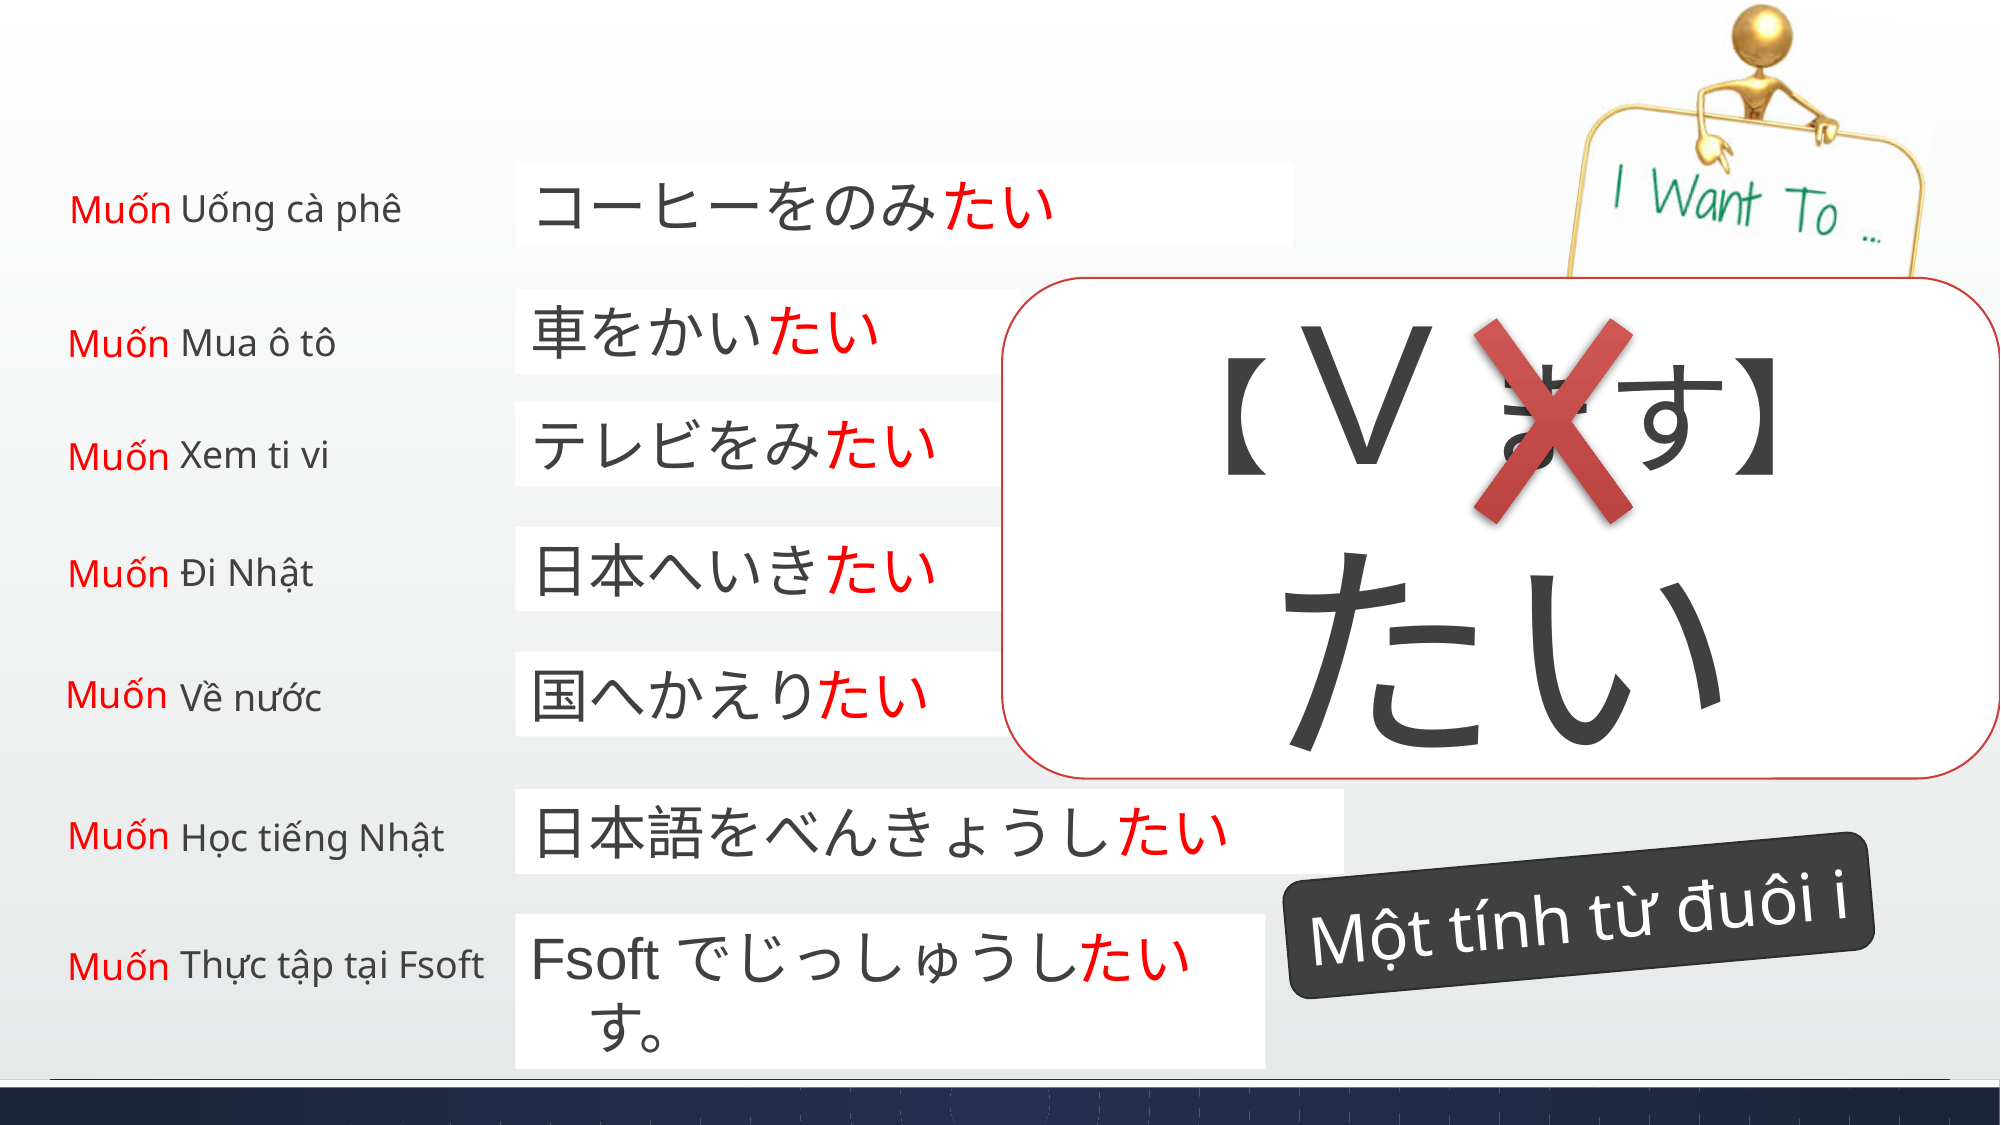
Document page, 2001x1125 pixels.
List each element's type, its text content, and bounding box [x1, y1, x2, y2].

picture [1567, 0, 1946, 350]
text_box たい [1114, 796, 1303, 867]
text_box たい [822, 408, 1002, 479]
text_box Một tính từ đuôi i [1283, 832, 1875, 999]
text_box コーヒーをのみます。 [515, 162, 1294, 248]
text_box Muốn [52, 804, 191, 865]
text_box Muốn [52, 424, 191, 485]
text_box Muốn [52, 542, 191, 603]
text_box [1473, 318, 1634, 524]
text_box Fsoftでじっしゅうします。 [515, 913, 1266, 1069]
text_box Về nước [165, 666, 515, 727]
text_box 【Vます】 たい [1002, 277, 2000, 779]
text_box Học tiếng Nhật [165, 806, 515, 867]
text_box Muốn [52, 312, 191, 373]
text_box たい [765, 295, 953, 366]
text_box Muốn [49, 664, 188, 724]
text_box 日本語をべんきょうします。 [515, 789, 1344, 874]
text_box 日本へいきます。 [515, 526, 1002, 612]
text_box Thực tập tại Fsoft [165, 933, 515, 994]
text_box たい [1076, 921, 1264, 992]
text_box たい [822, 533, 1002, 604]
text_box Muốn [55, 178, 193, 239]
text_box Uống cà phê [165, 177, 515, 238]
text_box 国へかえります。 [515, 651, 1012, 737]
text_box Đi Nhật [165, 541, 515, 602]
text_box Xem ti vi [165, 423, 515, 484]
text_box たい [940, 169, 1128, 240]
text_box Muốn [52, 935, 191, 996]
text_box たい [814, 658, 1003, 729]
text_box テレビをみます。 [515, 401, 1002, 487]
text_box Mua ô tô [165, 311, 515, 372]
text_box 車をかいます。 [515, 289, 1021, 374]
